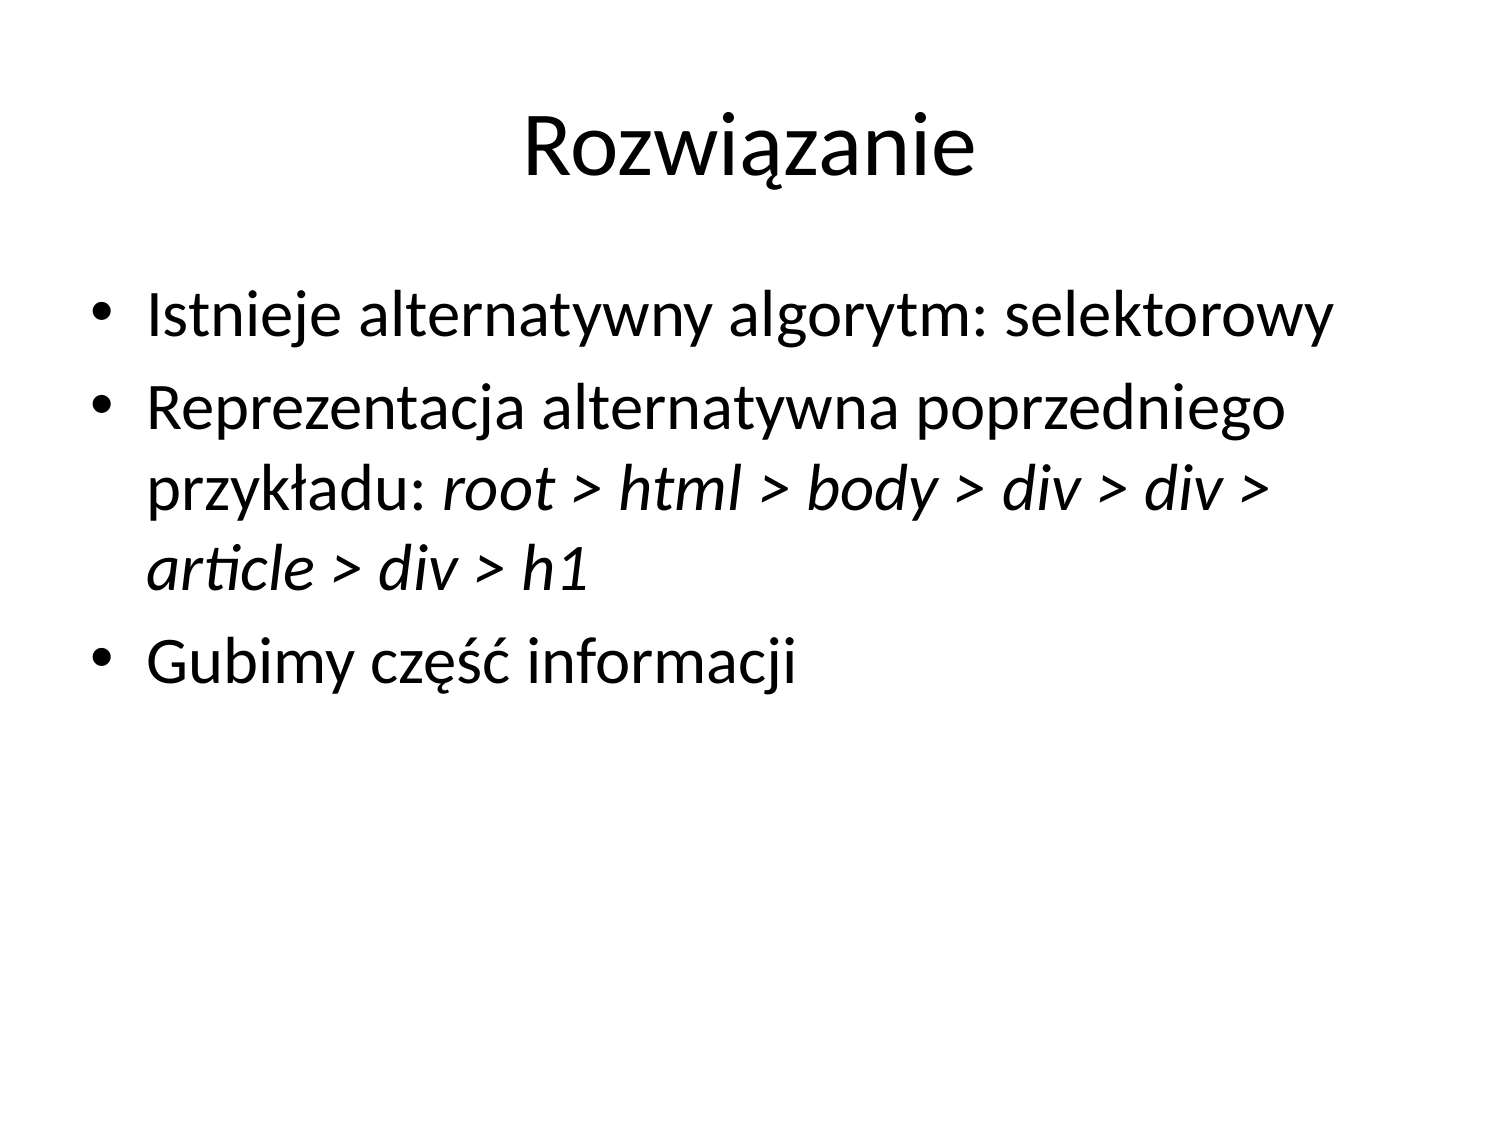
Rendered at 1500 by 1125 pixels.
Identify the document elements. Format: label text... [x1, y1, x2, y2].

title Rozwiązanie [75, 45, 1425, 233]
list Istnieje alternatywny algorytm: selektorowy Reprezentacja alternatywna poprzedniego przykładu: root > html > body > div > div > article > div > h1 Gubimy część informacji [75, 262, 1425, 1005]
